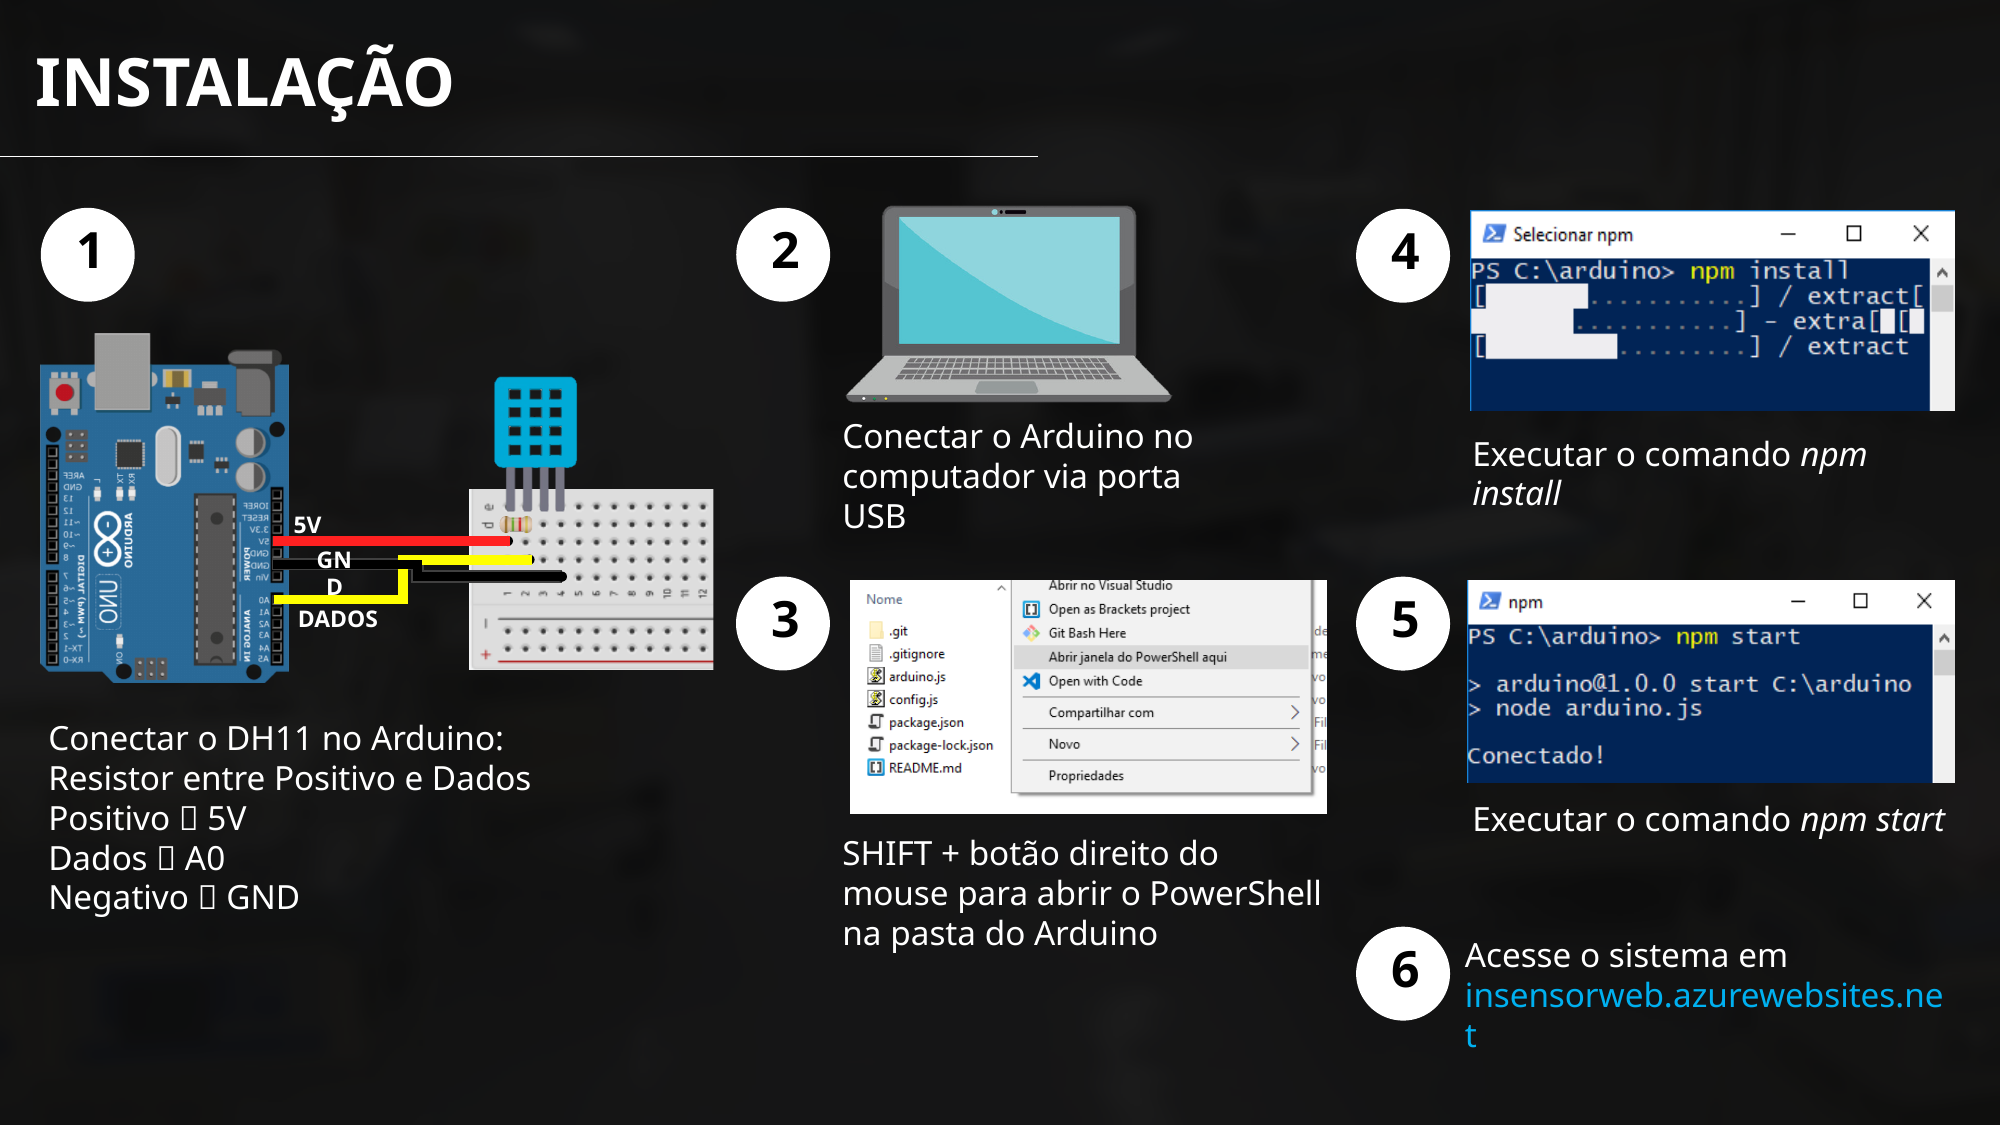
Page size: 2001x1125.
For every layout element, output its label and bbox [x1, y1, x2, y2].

text_box [1356, 926, 1451, 1021]
text_box [1356, 208, 1451, 303]
text_box [40, 333, 714, 683]
text_box [40, 207, 135, 302]
text_box [0, 0, 2000, 1125]
picture [842, 196, 1173, 410]
picture [1467, 580, 1955, 783]
picture [1470, 210, 1955, 411]
text_box [1356, 576, 1451, 671]
text_box [736, 207, 831, 302]
picture [850, 580, 1327, 814]
text_box [735, 576, 830, 671]
